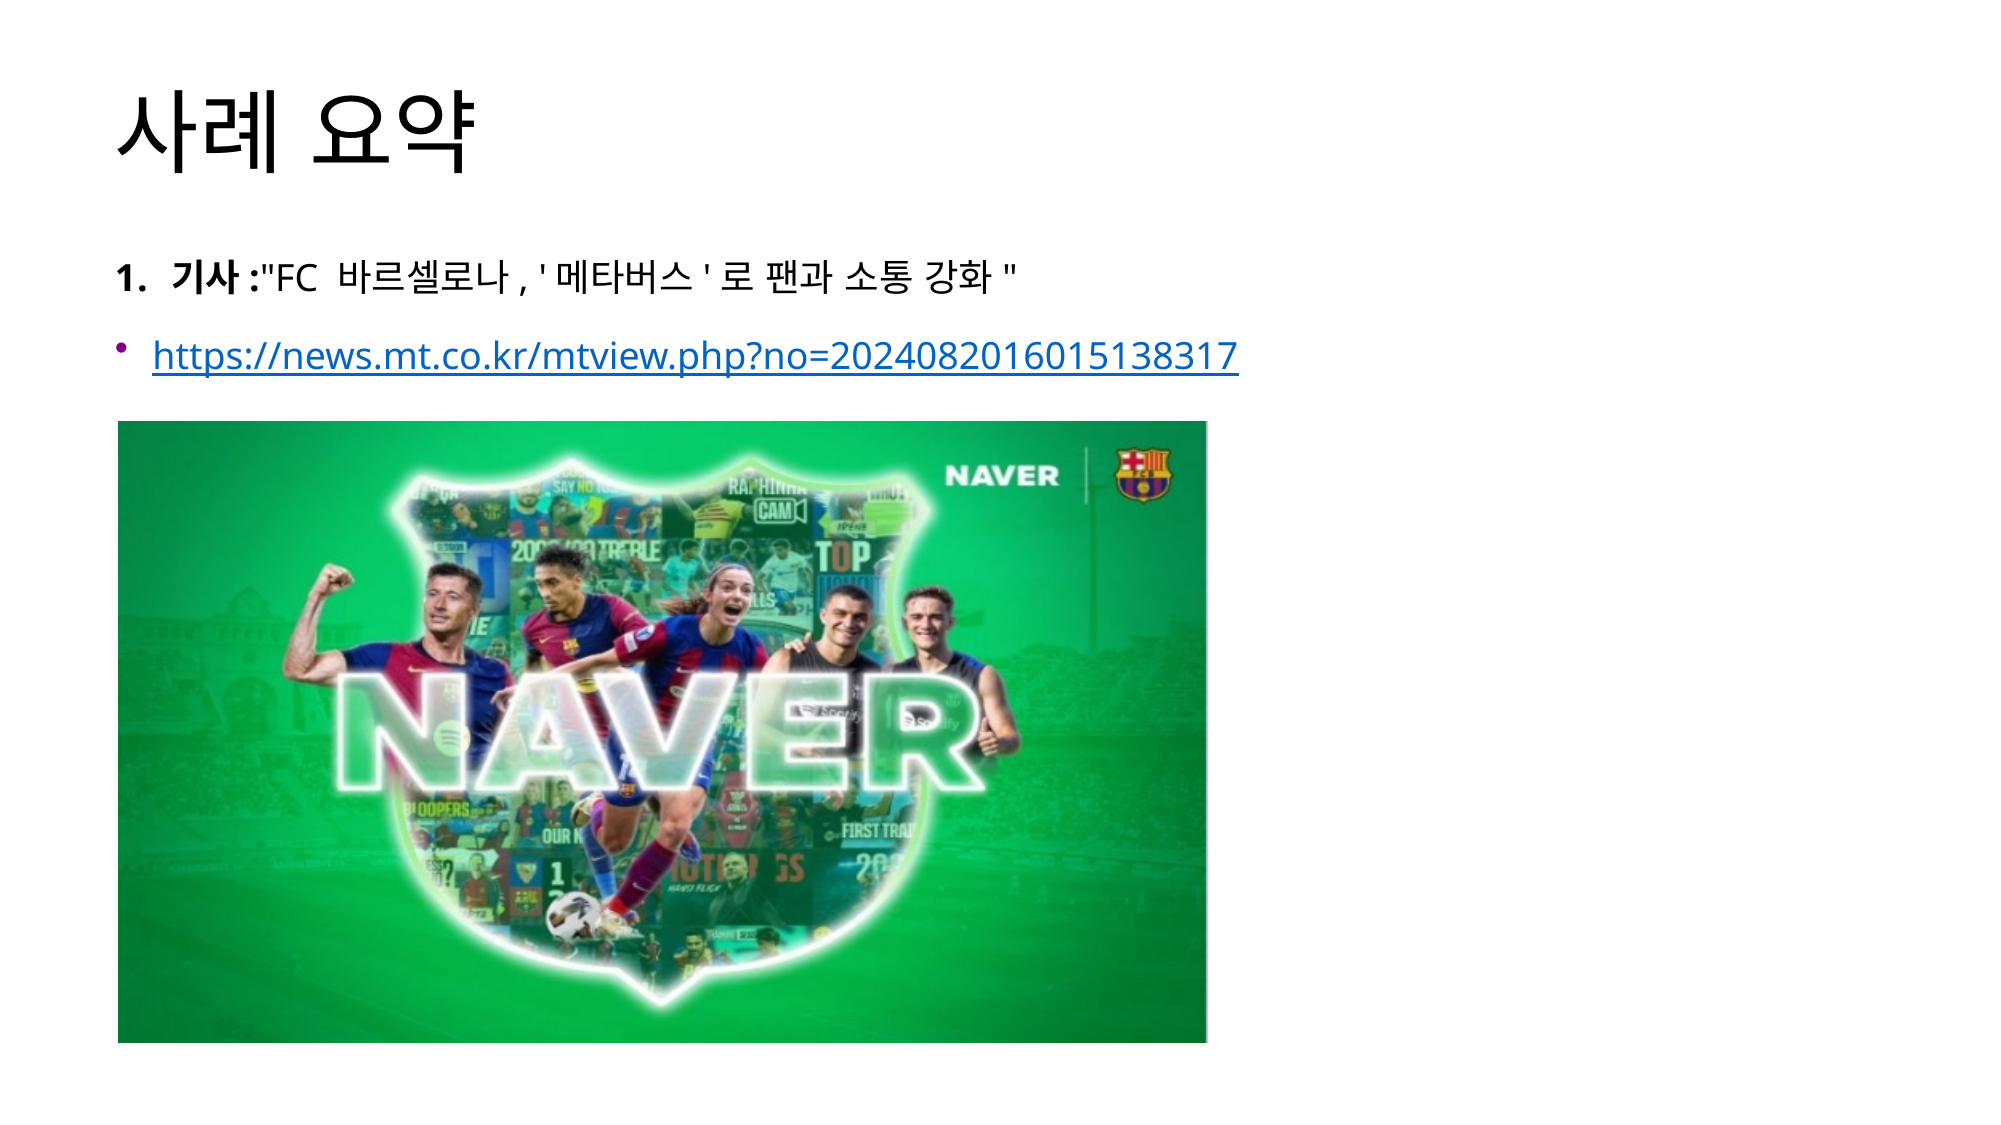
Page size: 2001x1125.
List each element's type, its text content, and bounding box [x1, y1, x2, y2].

list 기사:"FC 바르셀로나, '메타버스'로 팬과 소통 강화" https://news.mt.co.kr/mtview.php?no=2024082016015138317 [99, 219, 1825, 933]
picture [118, 421, 1208, 1043]
title 사례 요약 [99, 27, 1825, 219]
